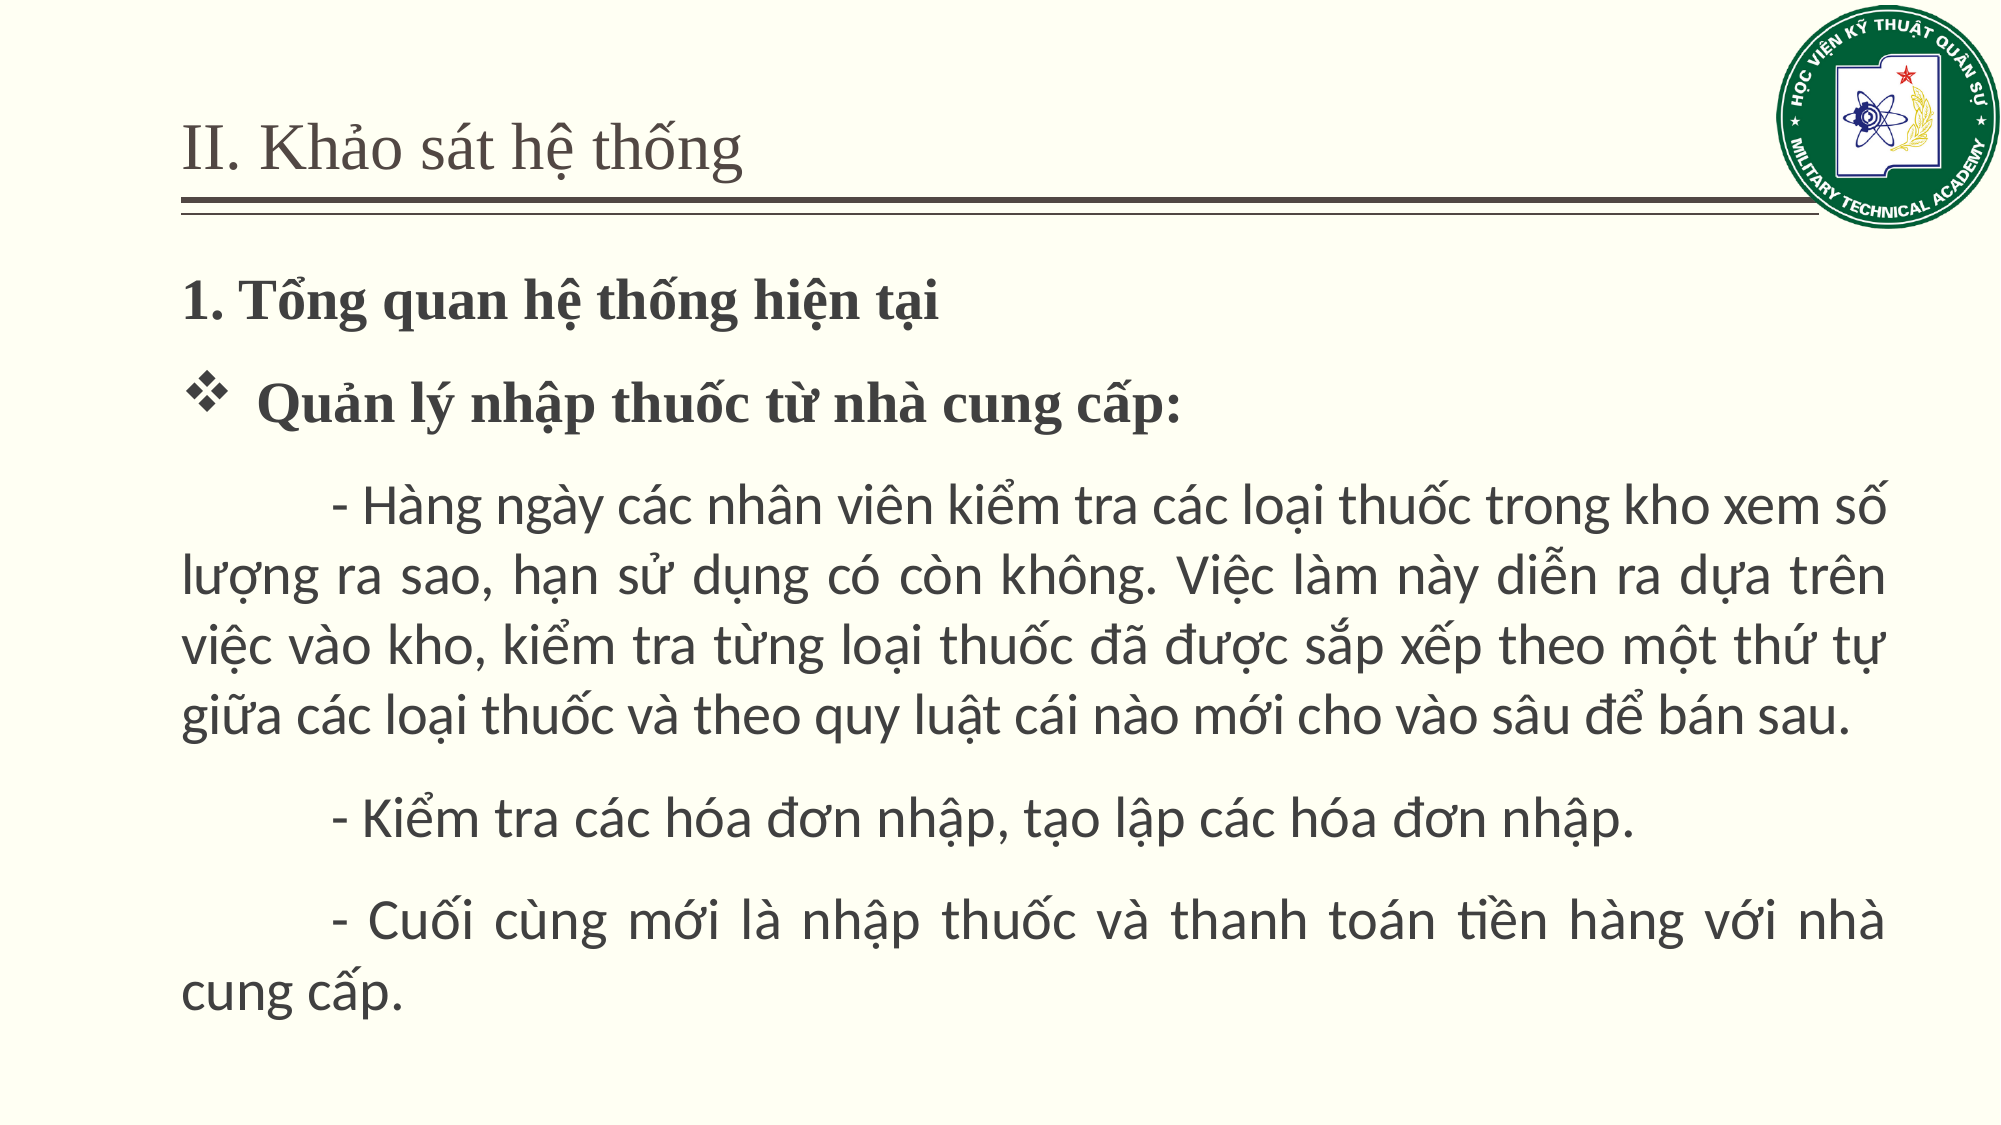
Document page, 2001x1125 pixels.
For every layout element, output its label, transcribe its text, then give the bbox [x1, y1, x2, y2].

text_box 1. Tổng quan hệ thống hiện tại Quản lý nhập thuốc từ nhà cung cấp: - Hàng ngày các nhân viên kiểm tra các loại thuốc trong kho xem số lượng ra sao, hạn sử dụng có còn không. Việc làm này diễn ra dựa trên việc vào kho, kiểm tra từng loại thuốc đã được sắp xếp theo một thứ tự giữa các loại thuốc và theo quy luật cái nào mới cho vào sâu để bán sau. - Kiểm tra các hóa đơn nhập, tạo lập các hóa đơn nhập. - Cuối cùng mới là nhập thuốc và thanh toán tiền hàng với nhà cung cấp. [179, 228, 1888, 1022]
title II. Khảo sát hệ thống [179, 100, 1055, 228]
picture [1776, 4, 2000, 229]
